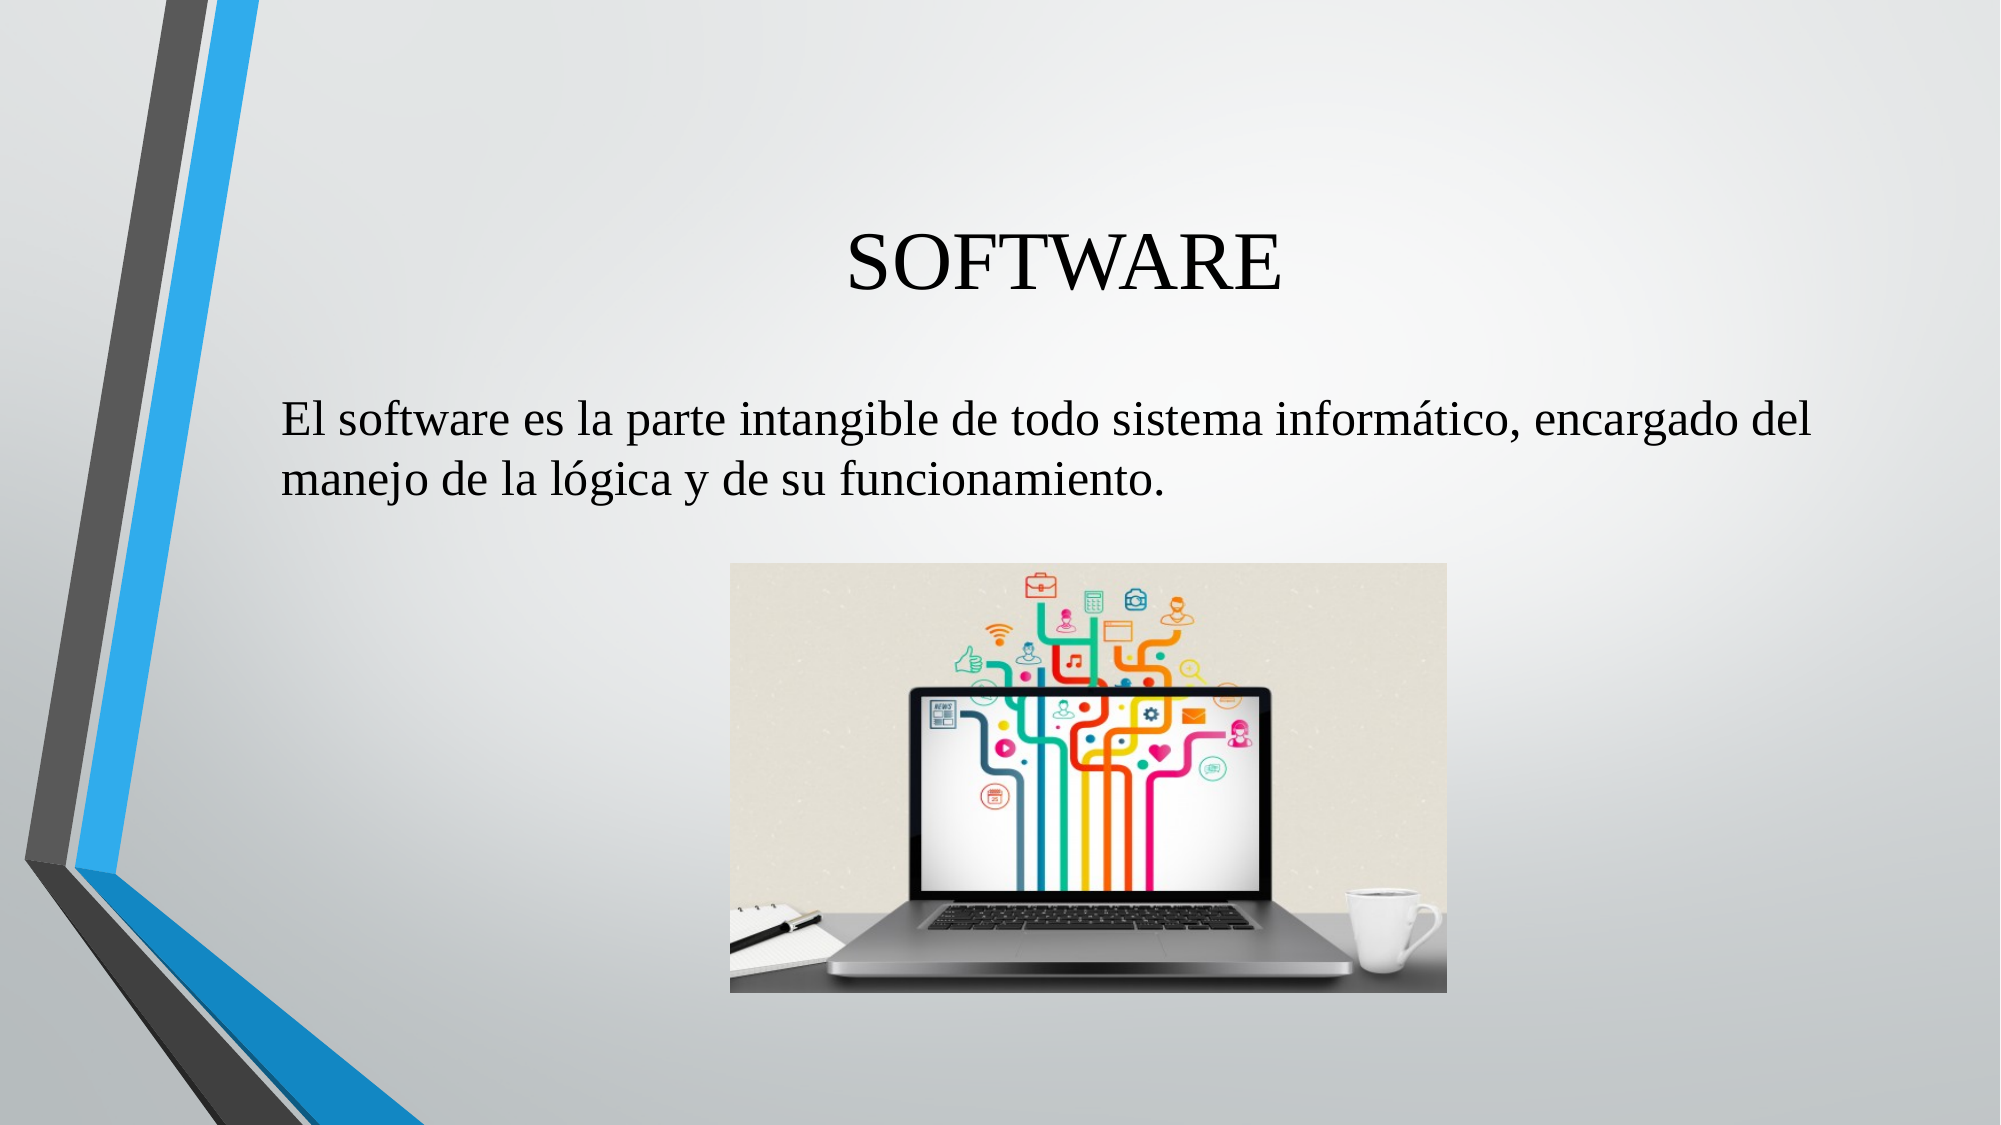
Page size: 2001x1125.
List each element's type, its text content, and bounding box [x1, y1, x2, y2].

list El software es la parte intangible de todo sistema informático, encargado del manejo de la lógica y de su funcionamiento. [266, 366, 1911, 525]
picture [729, 563, 1447, 994]
title SOFTWARE [243, 112, 1887, 400]
